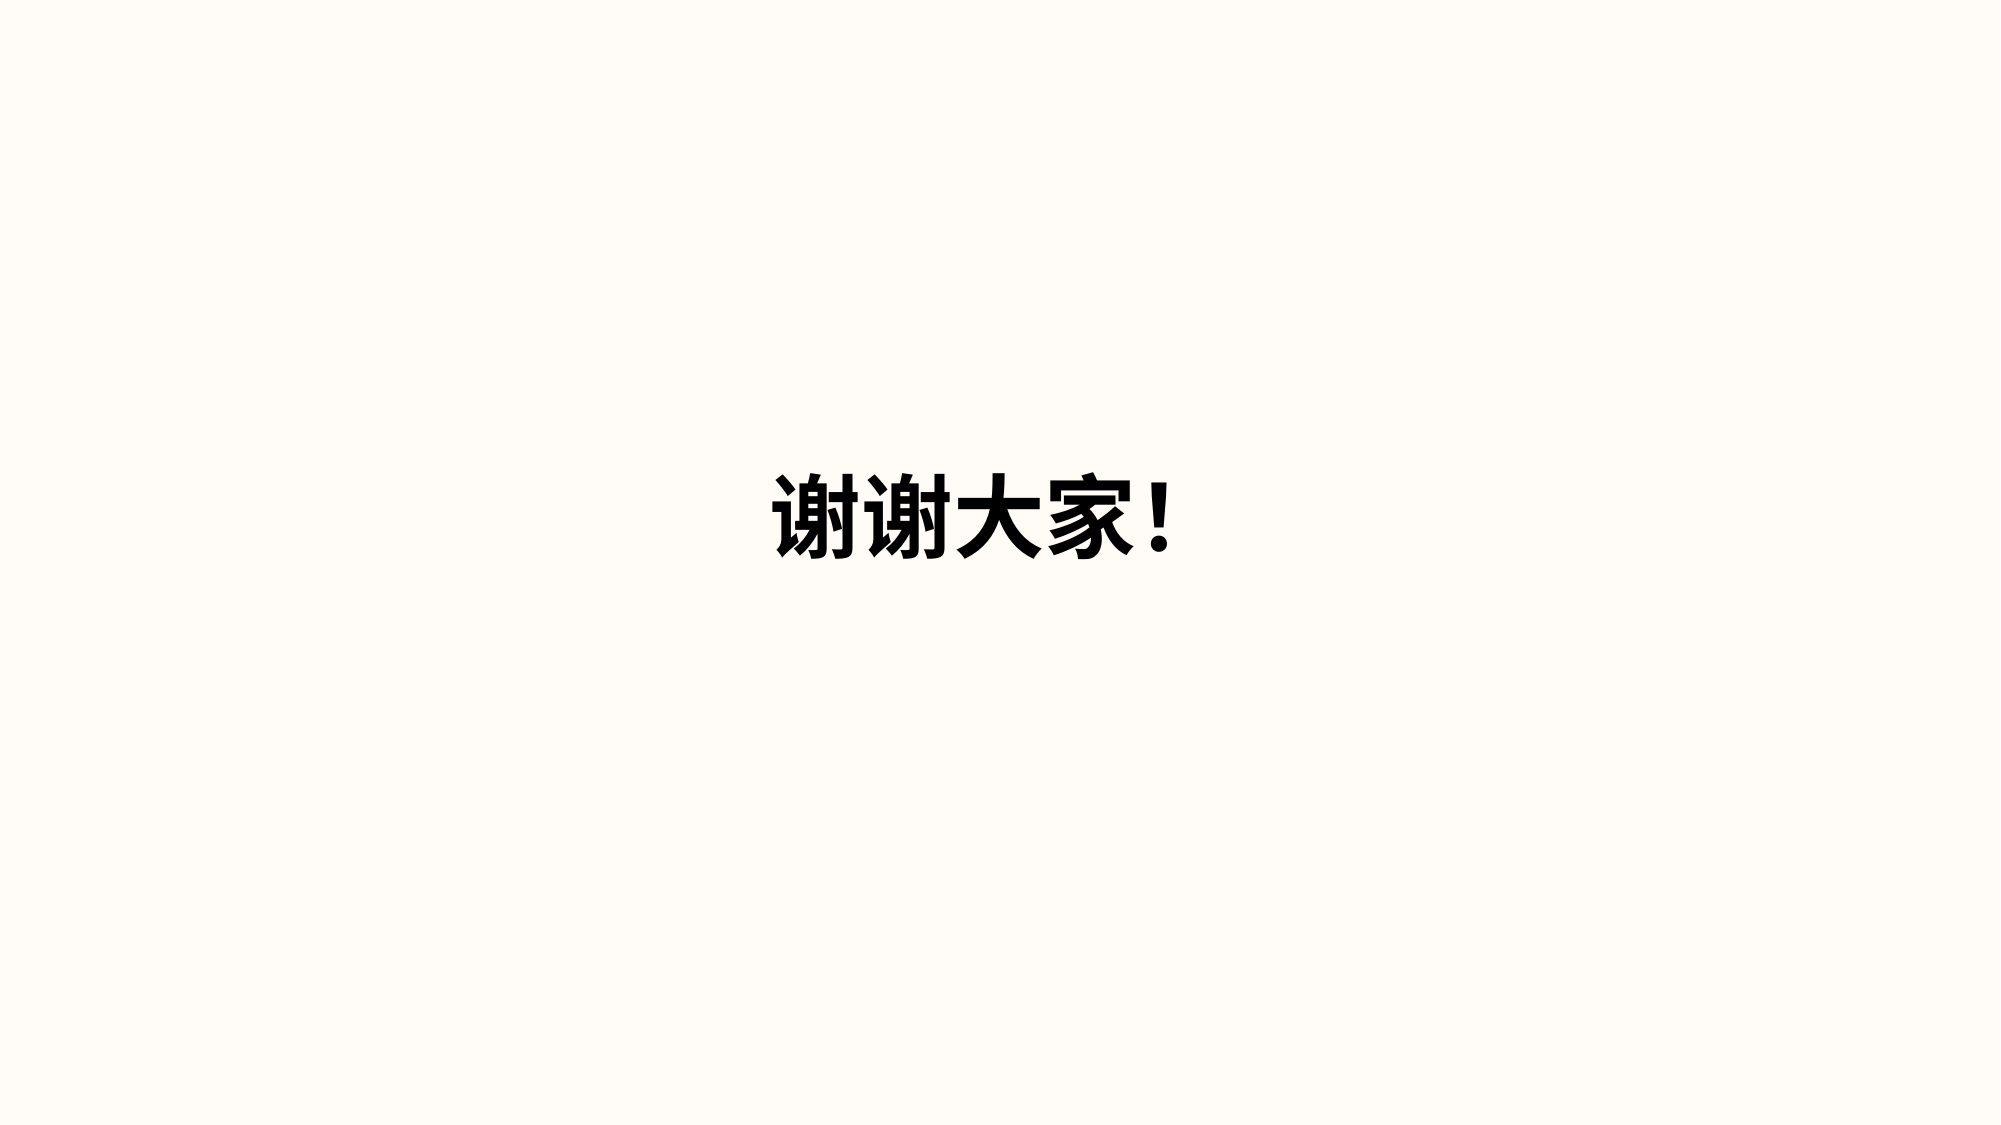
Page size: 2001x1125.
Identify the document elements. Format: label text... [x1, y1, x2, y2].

text_box 谢谢大家！ [754, 397, 1244, 577]
